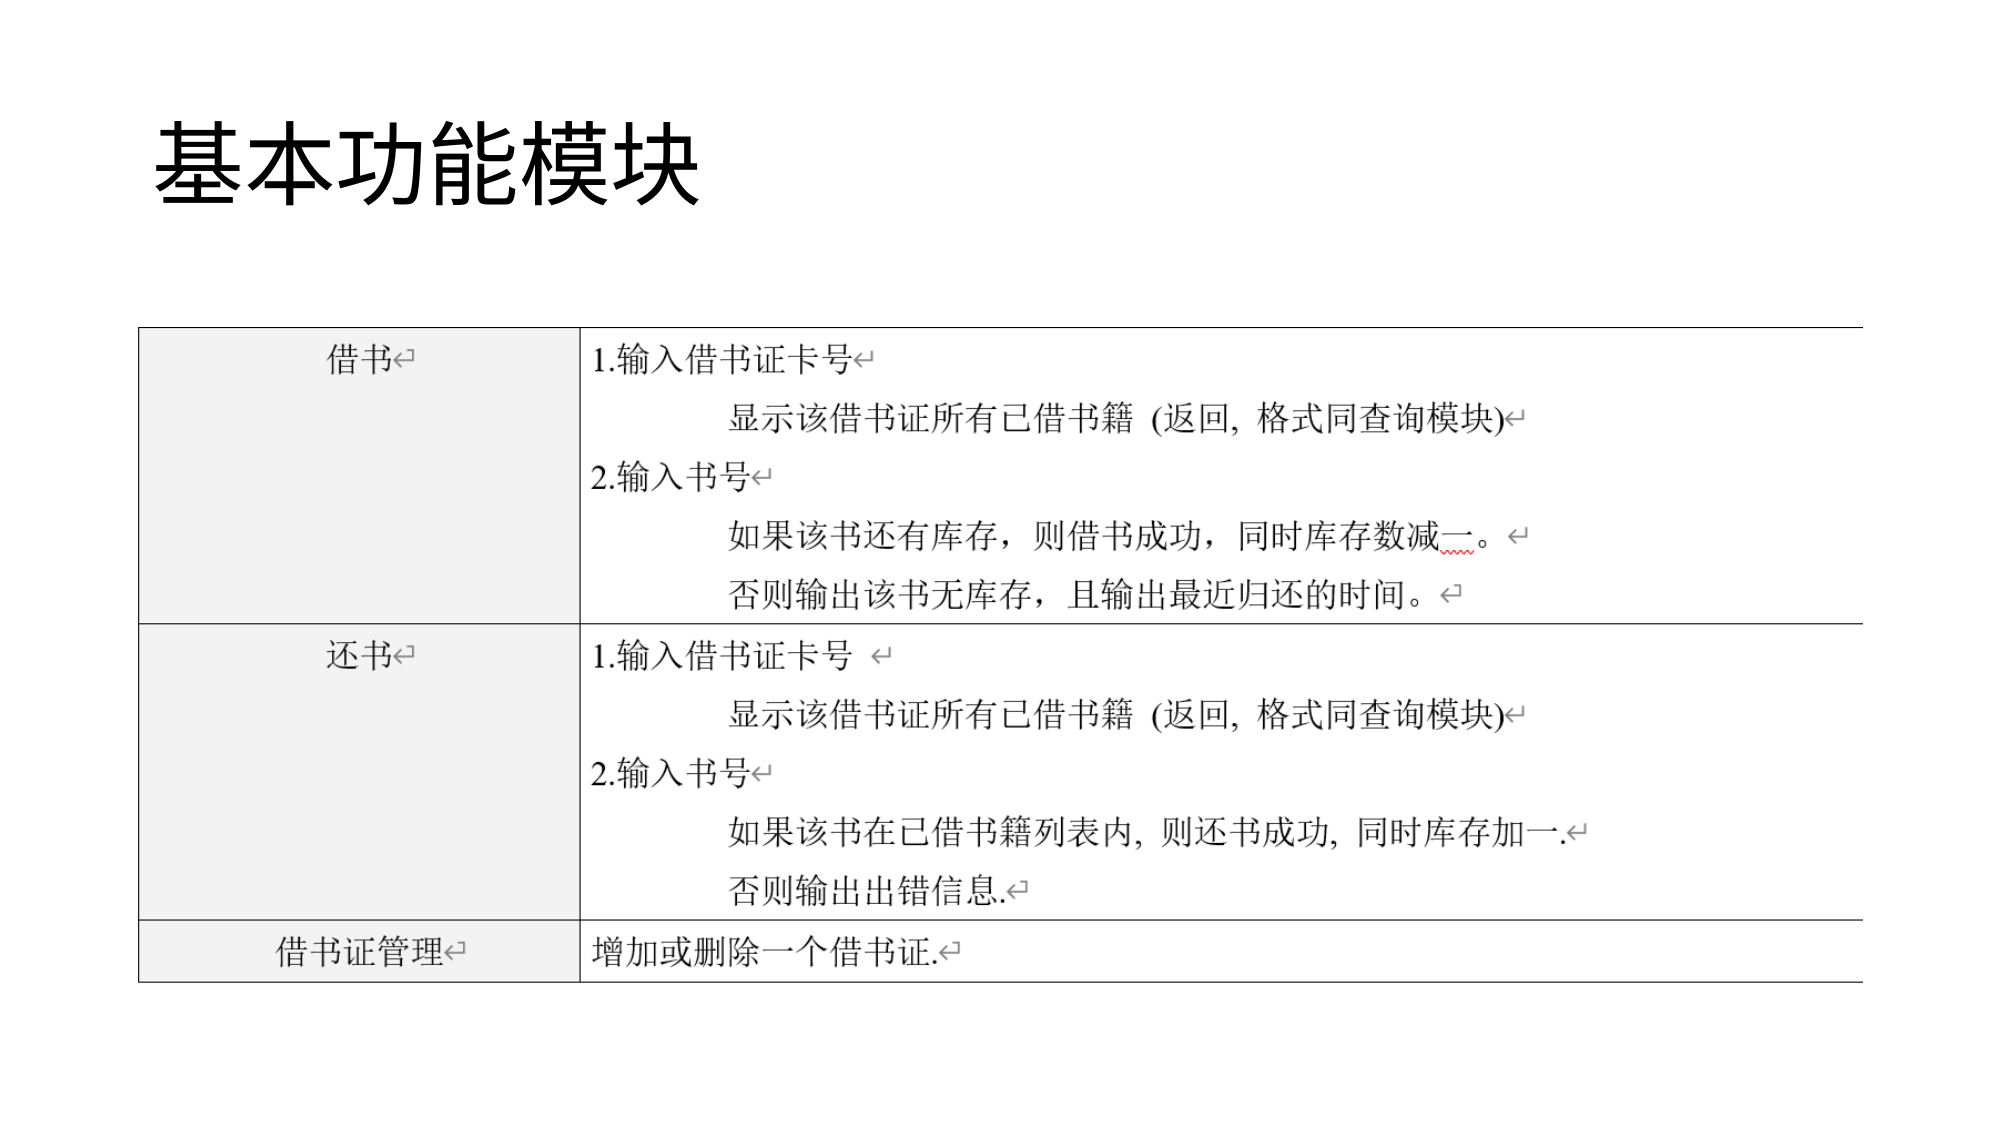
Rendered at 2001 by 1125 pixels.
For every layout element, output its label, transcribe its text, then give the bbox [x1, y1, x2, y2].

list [137, 327, 1863, 986]
title 基本功能模块 [137, 59, 1863, 278]
